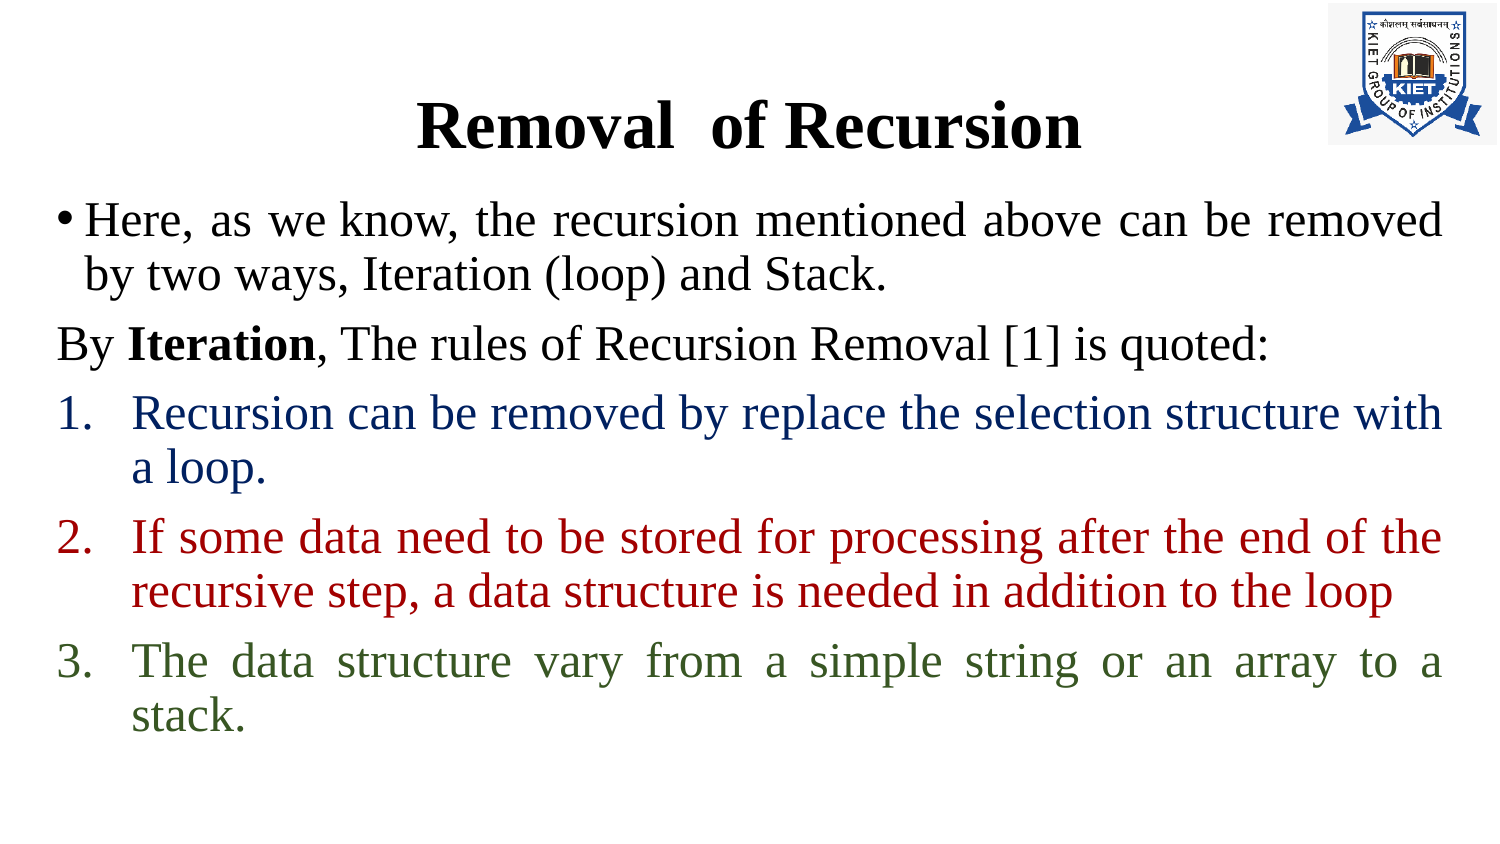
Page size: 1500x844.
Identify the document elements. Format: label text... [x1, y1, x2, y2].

picture [1328, 3, 1497, 145]
list Here, as we know, the recursion mentioned above can be removed by two ways, Iteration (loop) and Stack. By Iteration, The rules of Recursion Removal [1] is quoted: Recursion can be removed by replace the selection structure with a loop. If some data need to be stored for processing after the end of the recursive step, a data structure is needed in addition to the loop The data structure vary from a simple string or an array to a stack. [41, 186, 1459, 760]
title Removal of Recursion [103, 44, 1397, 186]
